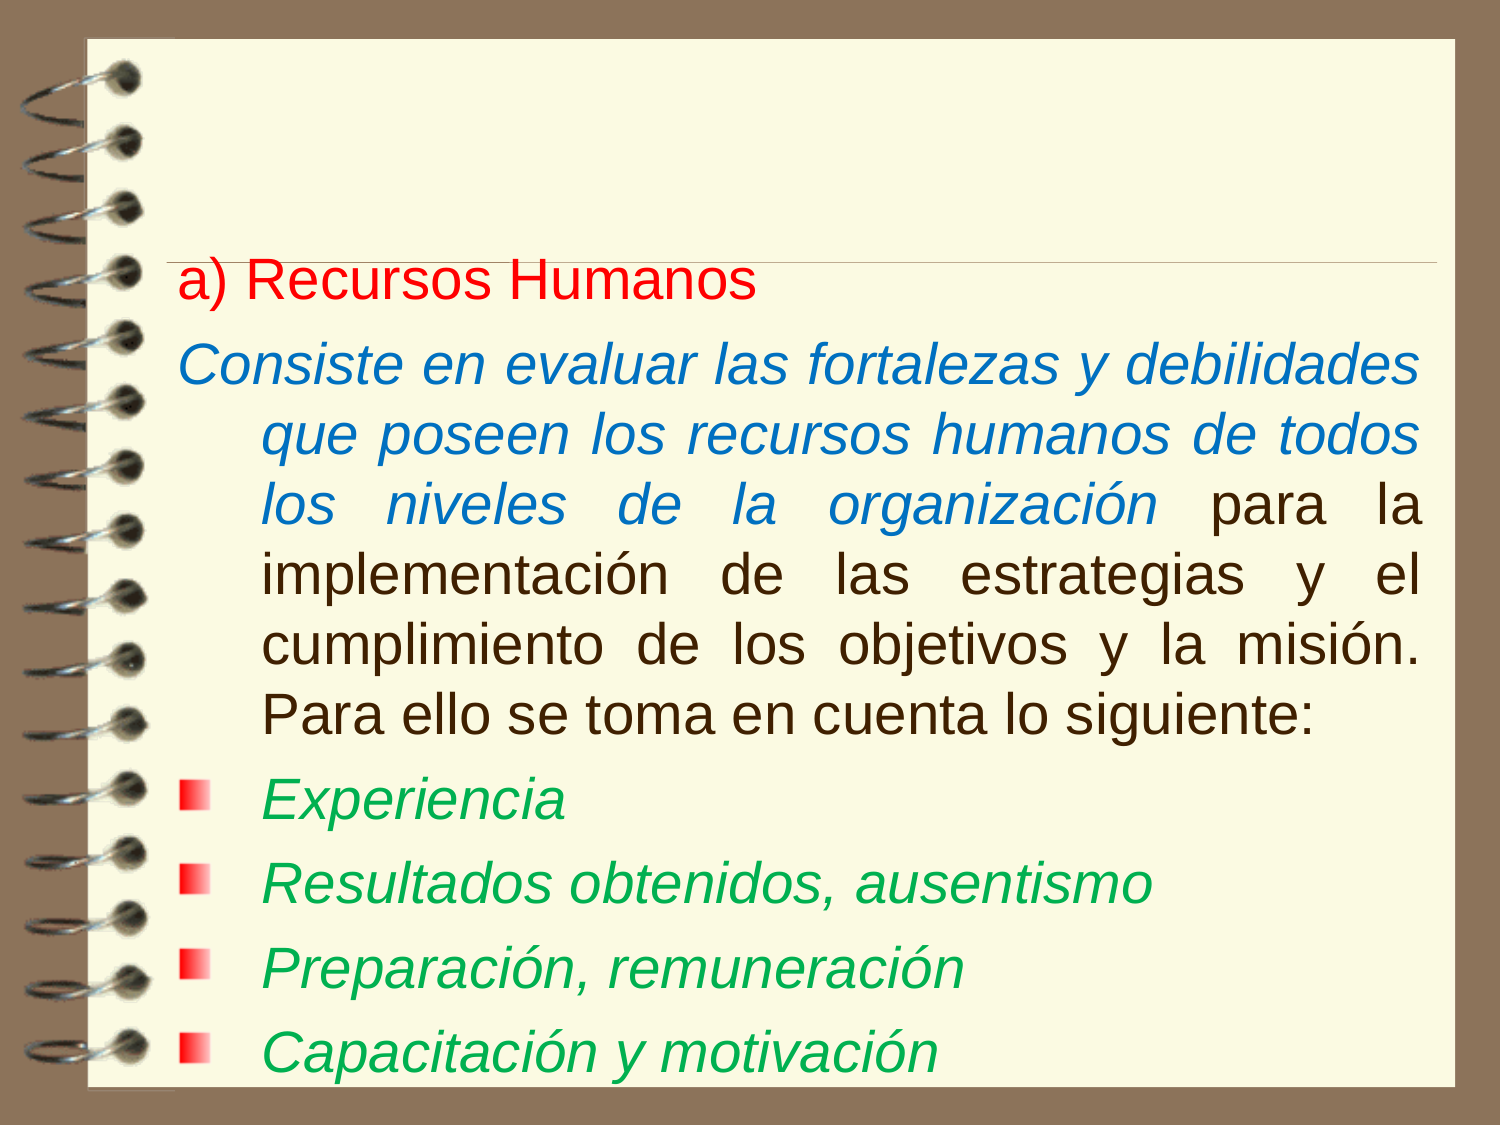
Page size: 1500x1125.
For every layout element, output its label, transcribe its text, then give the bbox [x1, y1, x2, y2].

picture [0, 0, 175, 1125]
text_box a) Recursos Humanos Consiste en evaluar las fortalezas y debilidades que poseen los recursos humanos de todos los niveles de la organización para la implementación de las estrategias y el cumplimiento de los objetivos y la misión. Para ello se toma en cuenta lo siguiente: Experiencia Resultados obtenidos, ausentismo Preparación, remuneración Capacitación y motivación [162, 234, 1438, 1079]
picture [177, 1030, 215, 1068]
picture [177, 861, 215, 899]
picture [177, 777, 215, 815]
picture [177, 946, 215, 984]
